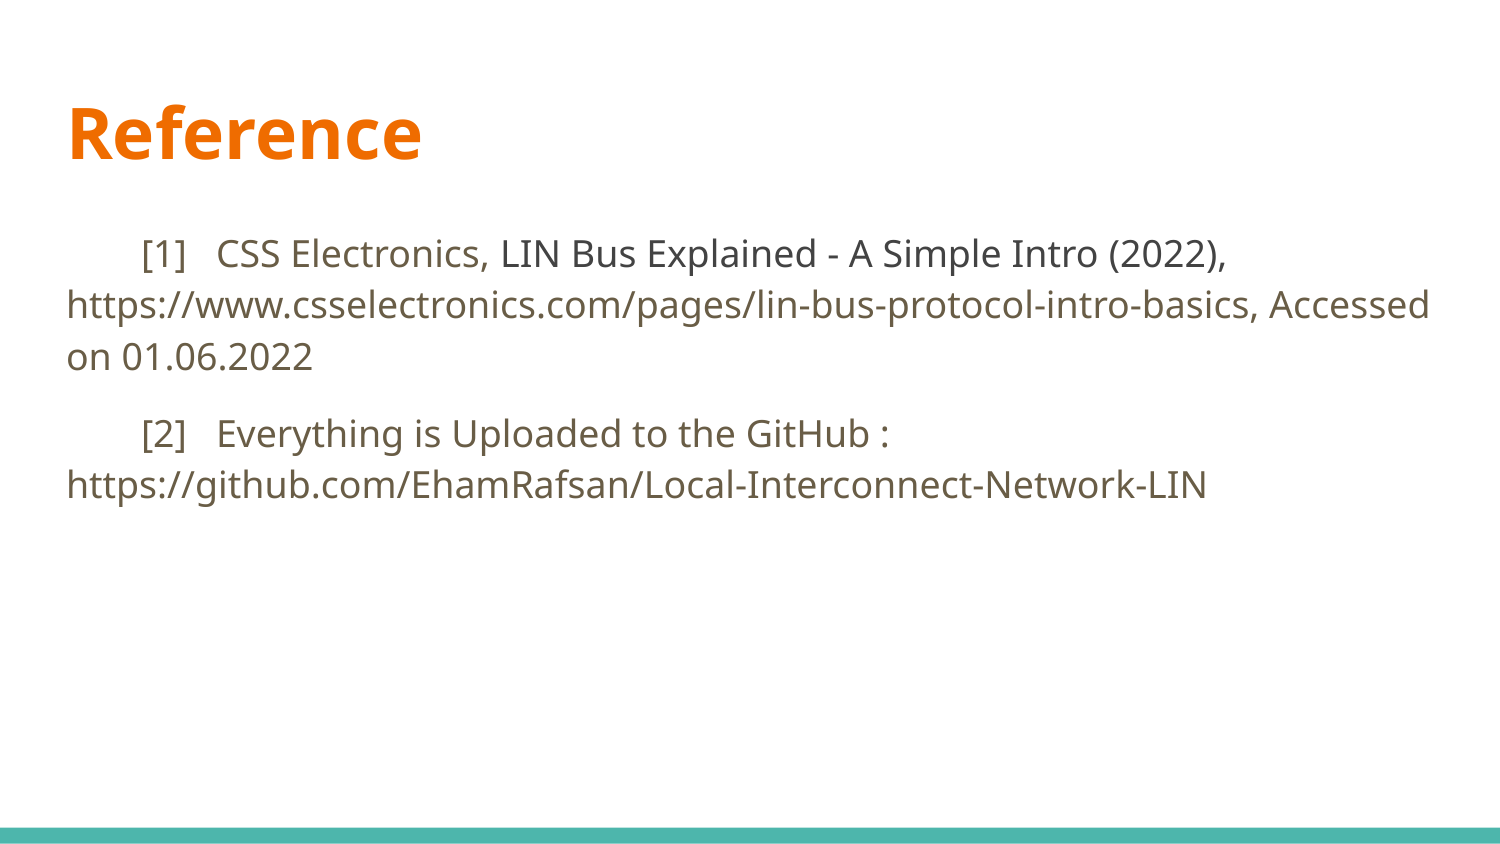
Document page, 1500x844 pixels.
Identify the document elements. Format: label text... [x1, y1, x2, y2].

list [1] CSS Electronics, LIN Bus Explained - A Simple Intro (2022), https://www.csselectronics.com/pages/lin-bus-protocol-intro-basics, Accessed on 01.06.2022 [2] Everything is Uploaded to the GitHub : https://github.com/EhamRafsan/Local-Interconnect-Network-LIN [51, 207, 1449, 750]
title Reference [51, 72, 1449, 189]
